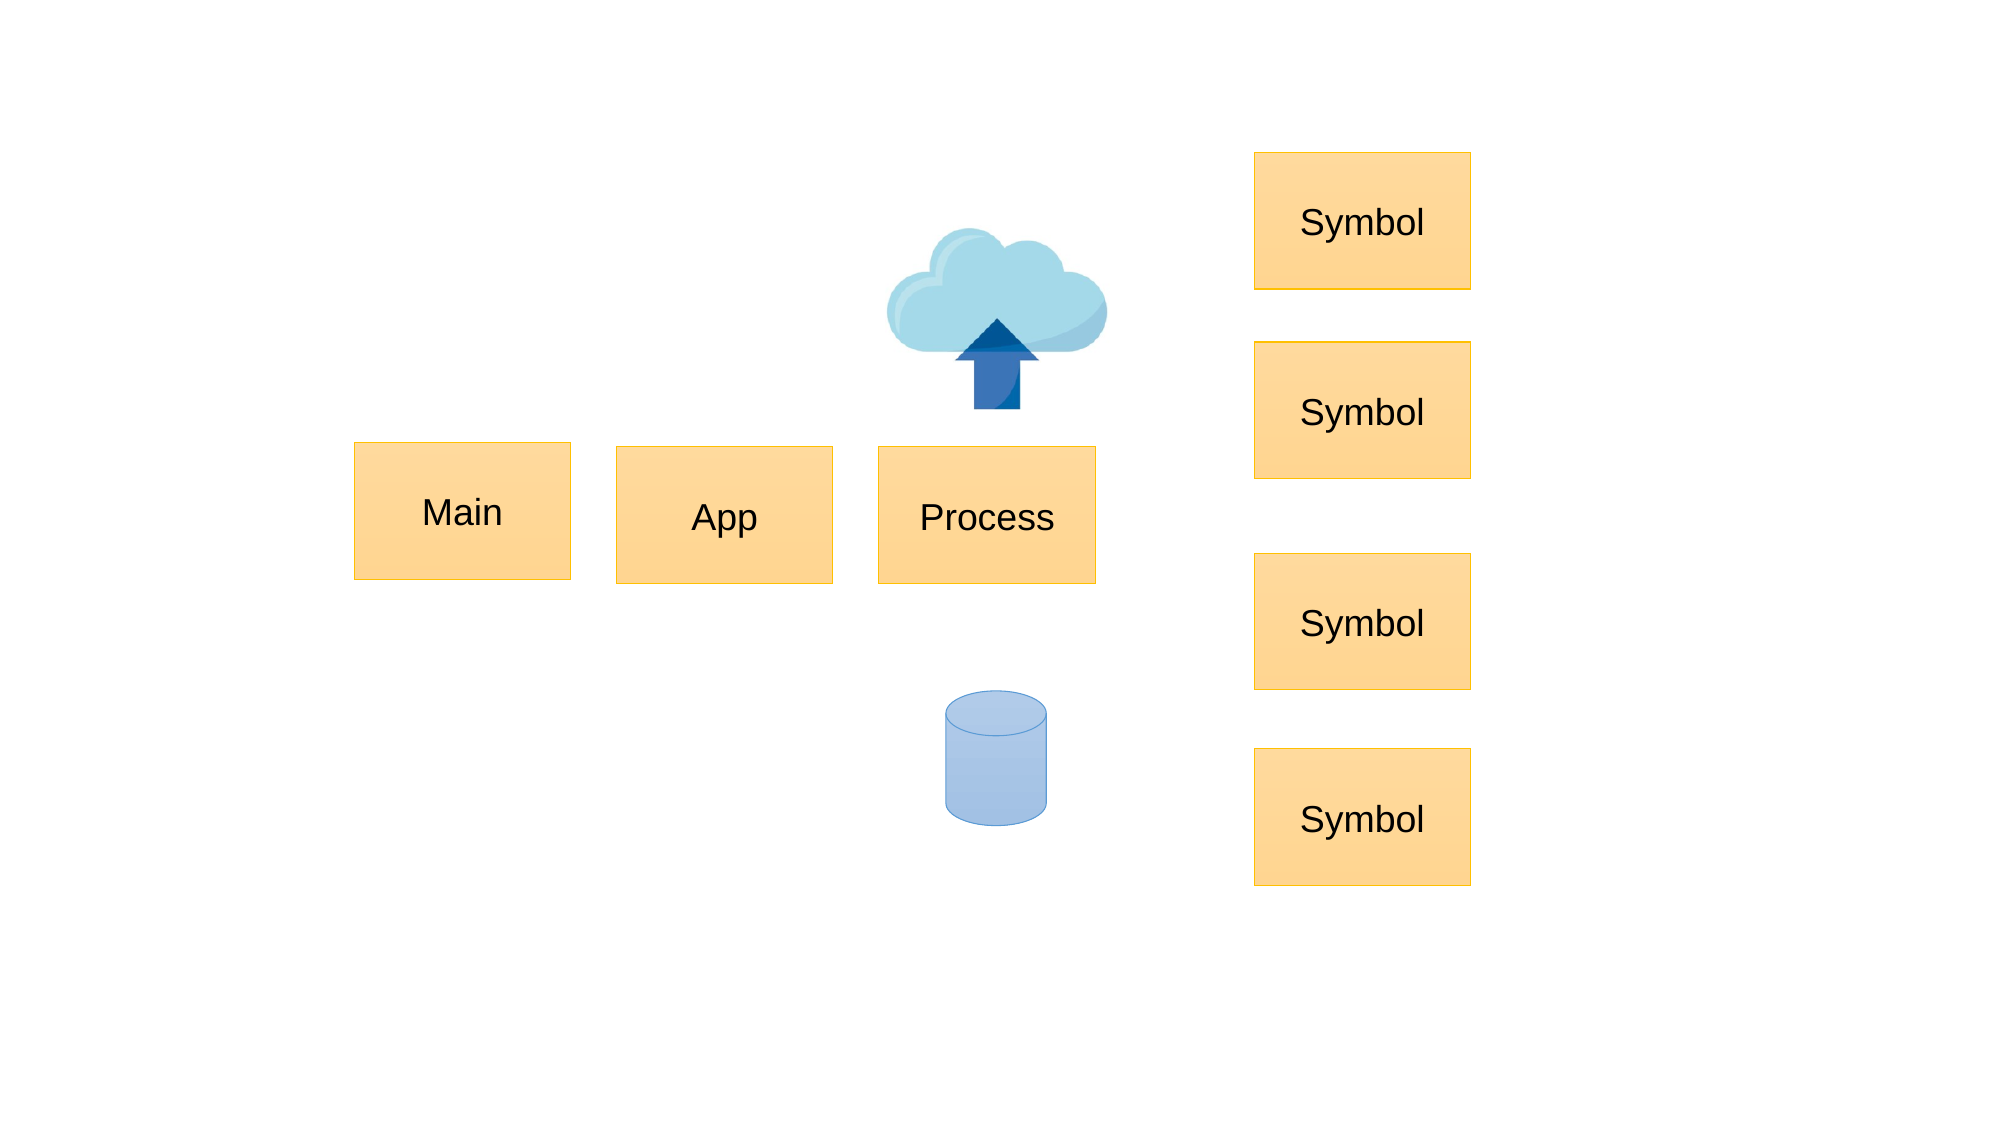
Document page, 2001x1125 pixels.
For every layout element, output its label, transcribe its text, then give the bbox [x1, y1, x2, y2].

text_box Symbol [1254, 553, 1471, 690]
text_box Symbol [1254, 341, 1471, 479]
text_box Process [878, 446, 1096, 584]
text_box [945, 690, 1047, 827]
text_box Symbol [1254, 152, 1471, 290]
text_box App [616, 446, 833, 584]
text_box Symbol [1254, 748, 1471, 886]
picture [885, 225, 1110, 410]
text_box Main [354, 442, 571, 580]
